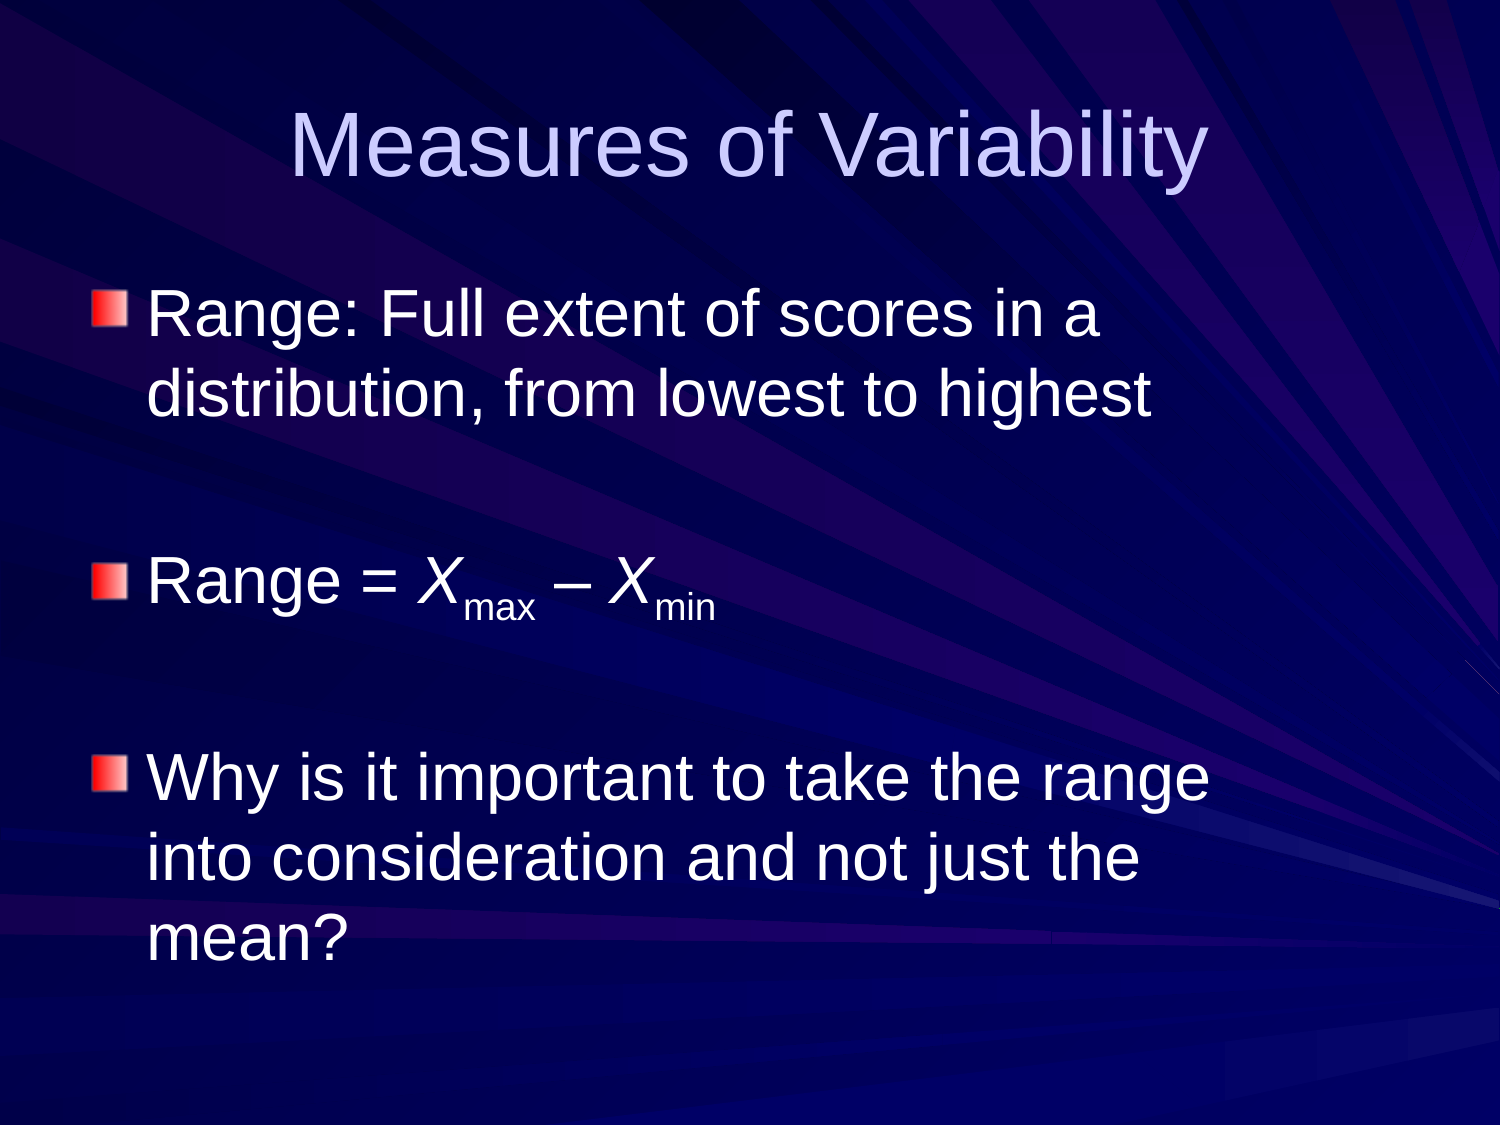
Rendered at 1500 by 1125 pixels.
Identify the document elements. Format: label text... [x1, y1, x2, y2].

picture [90, 561, 132, 604]
picture [90, 753, 132, 796]
text_box Measures of Variability [74, 45, 1425, 234]
picture [90, 288, 132, 331]
list Range: Full extent of scores in a distribution, from lowest to highest Range = Xmax – Xmin Why is it important to take the range into consideration and not just the mean? [74, 262, 1351, 1013]
